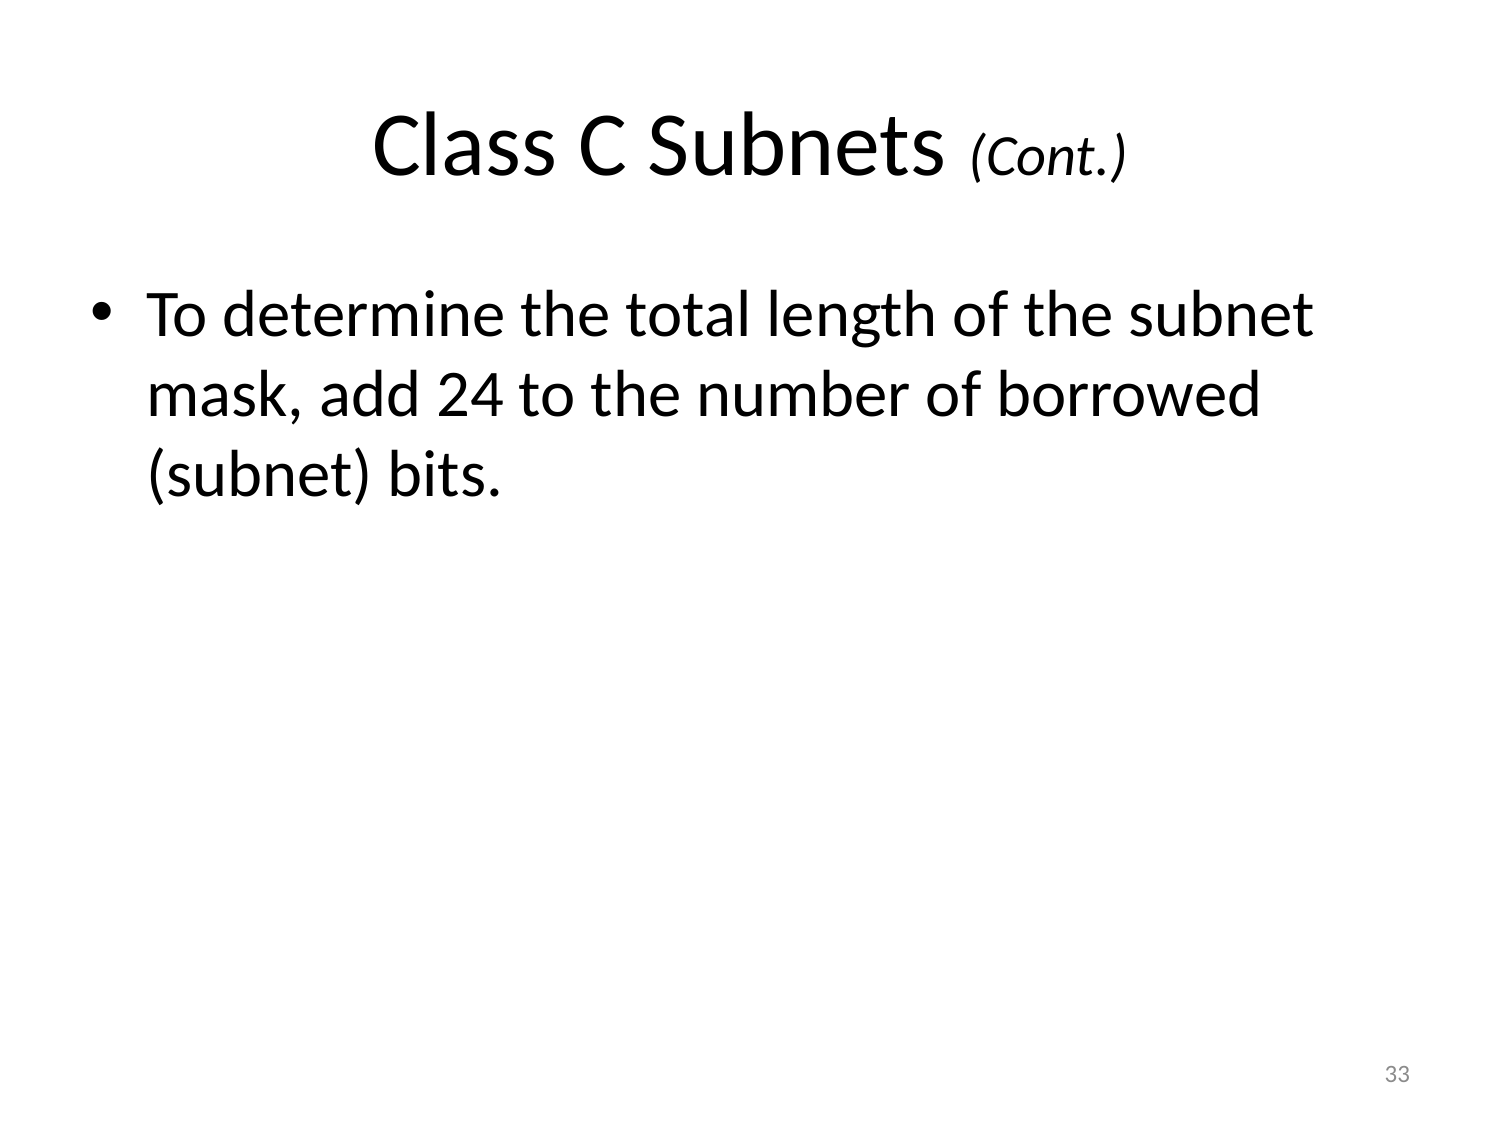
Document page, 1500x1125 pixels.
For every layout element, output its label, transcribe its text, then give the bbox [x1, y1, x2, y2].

slide_number 33 [1074, 1042, 1425, 1103]
list To determine the total length of the subnet mask, add 24 to the number of borrowed (subnet) bits. [75, 262, 1425, 1005]
title Class C Subnets (Cont.) [75, 45, 1425, 233]
